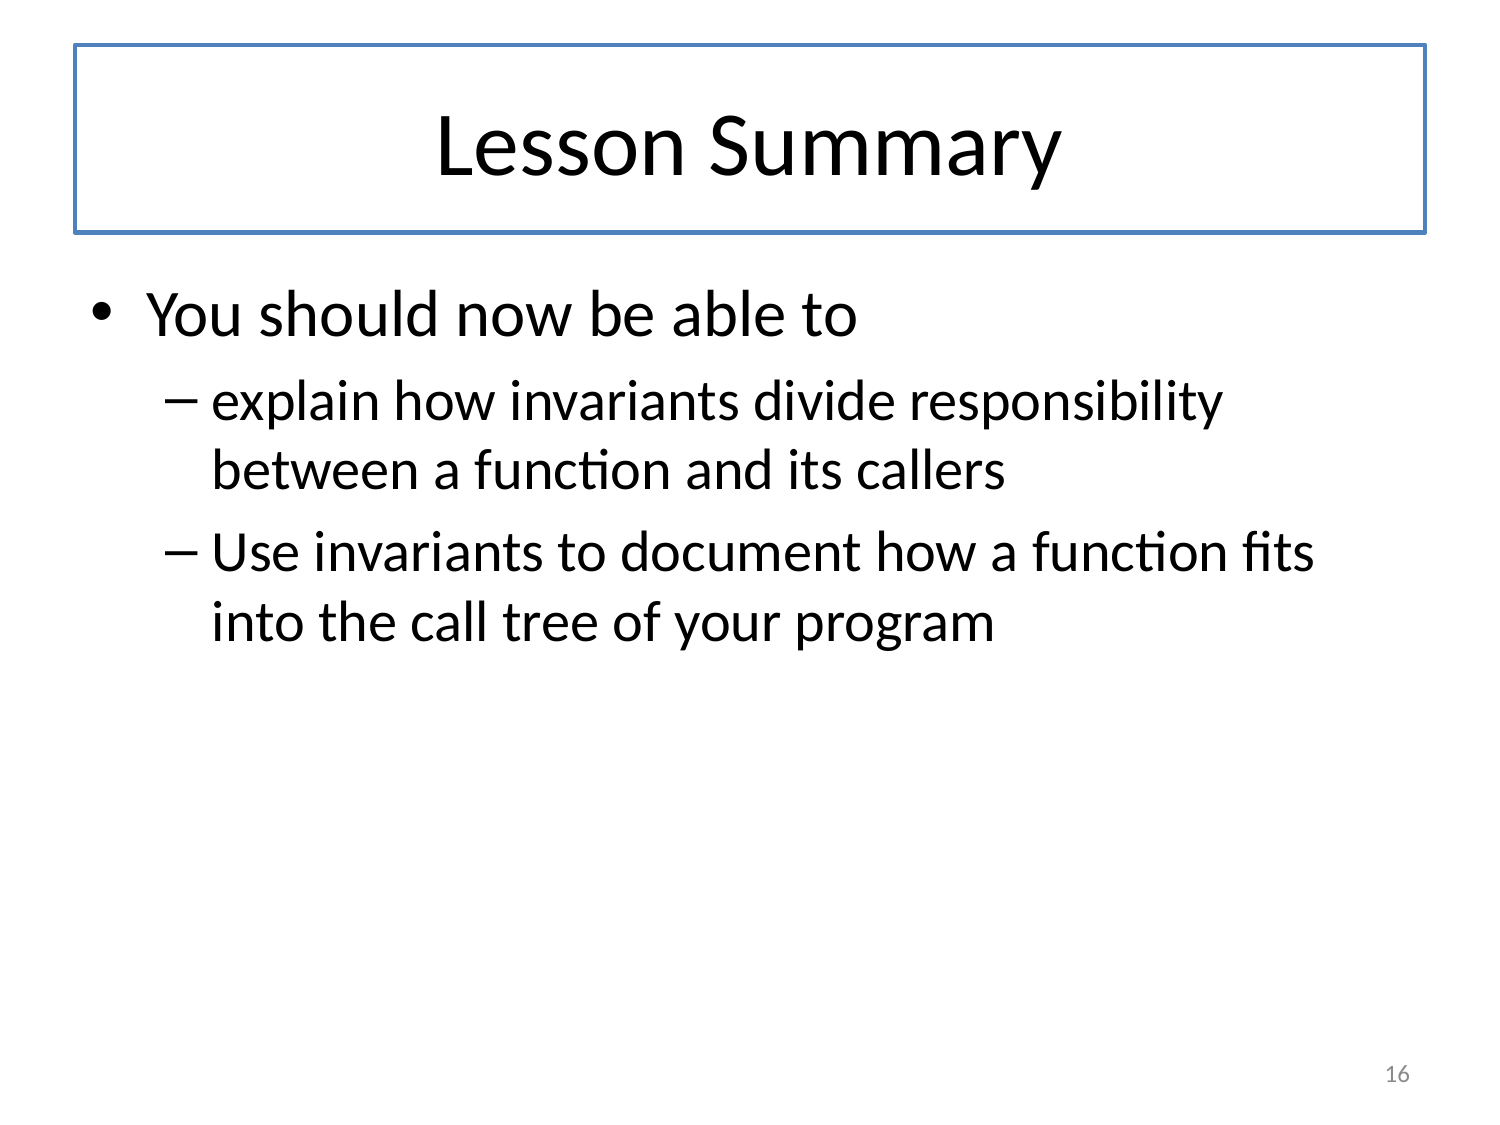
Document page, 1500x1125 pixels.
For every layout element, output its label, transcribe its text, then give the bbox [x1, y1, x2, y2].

list You should now be able to explain how invariants divide responsibility between a function and its callers Use invariants to document how a function fits into the call tree of your program [75, 262, 1425, 1005]
title Lesson Summary [73, 43, 1427, 235]
slide_number 16 [1074, 1042, 1425, 1103]
